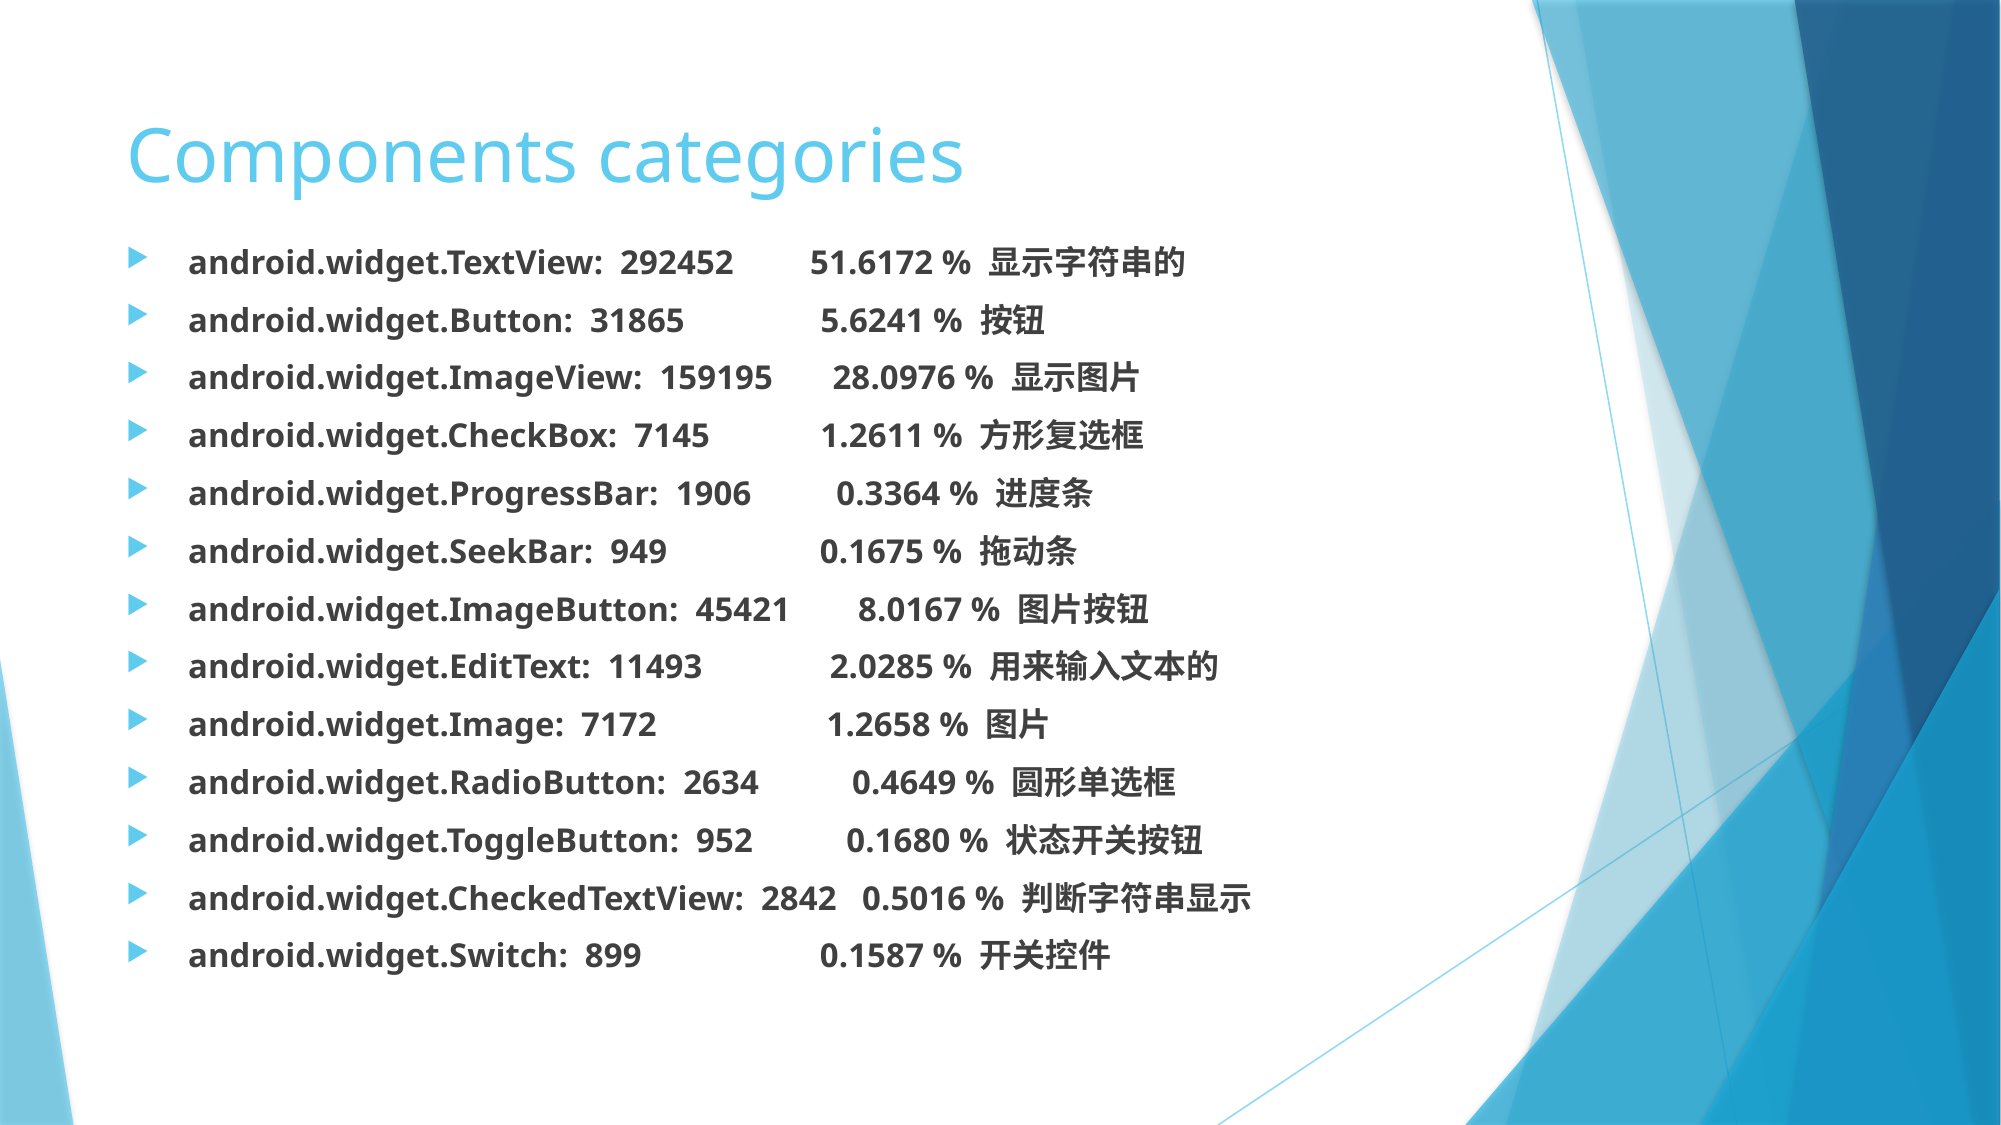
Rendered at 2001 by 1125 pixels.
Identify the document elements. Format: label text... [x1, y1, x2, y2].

list android.widget.TextView: 292452 51.6172 % 显示字符串的 android.widget.Button: 31865 5.6241 % 按钮 android.widget.ImageView: 159195 28.0976 % 显示图片 android.widget.CheckBox: 7145 1.2611 % 方形复选框 android.widget.ProgressBar: 1906 0.3364 % 进度条 android.widget.SeekBar: 949 0.1675 % 拖动条 android.widget.ImageButton: 45421 8.0167 % 图片按钮 android.widget.EditText: 11493 2.0285 % 用来输入文本的 android.widget.Image: 7172 1.2658 % 图片 android.widget.RadioButton: 2634 0.4649 % 圆形单选框 android.widget.ToggleButton: 952 0.1680 % 状态开关按钮 android.widget.CheckedTextView: 2842 0.5016 % 判断字符串显示 android.widget.Switch: 899 0.1587 % 开关控件 [111, 233, 1522, 991]
title Components categories [111, 99, 1522, 233]
